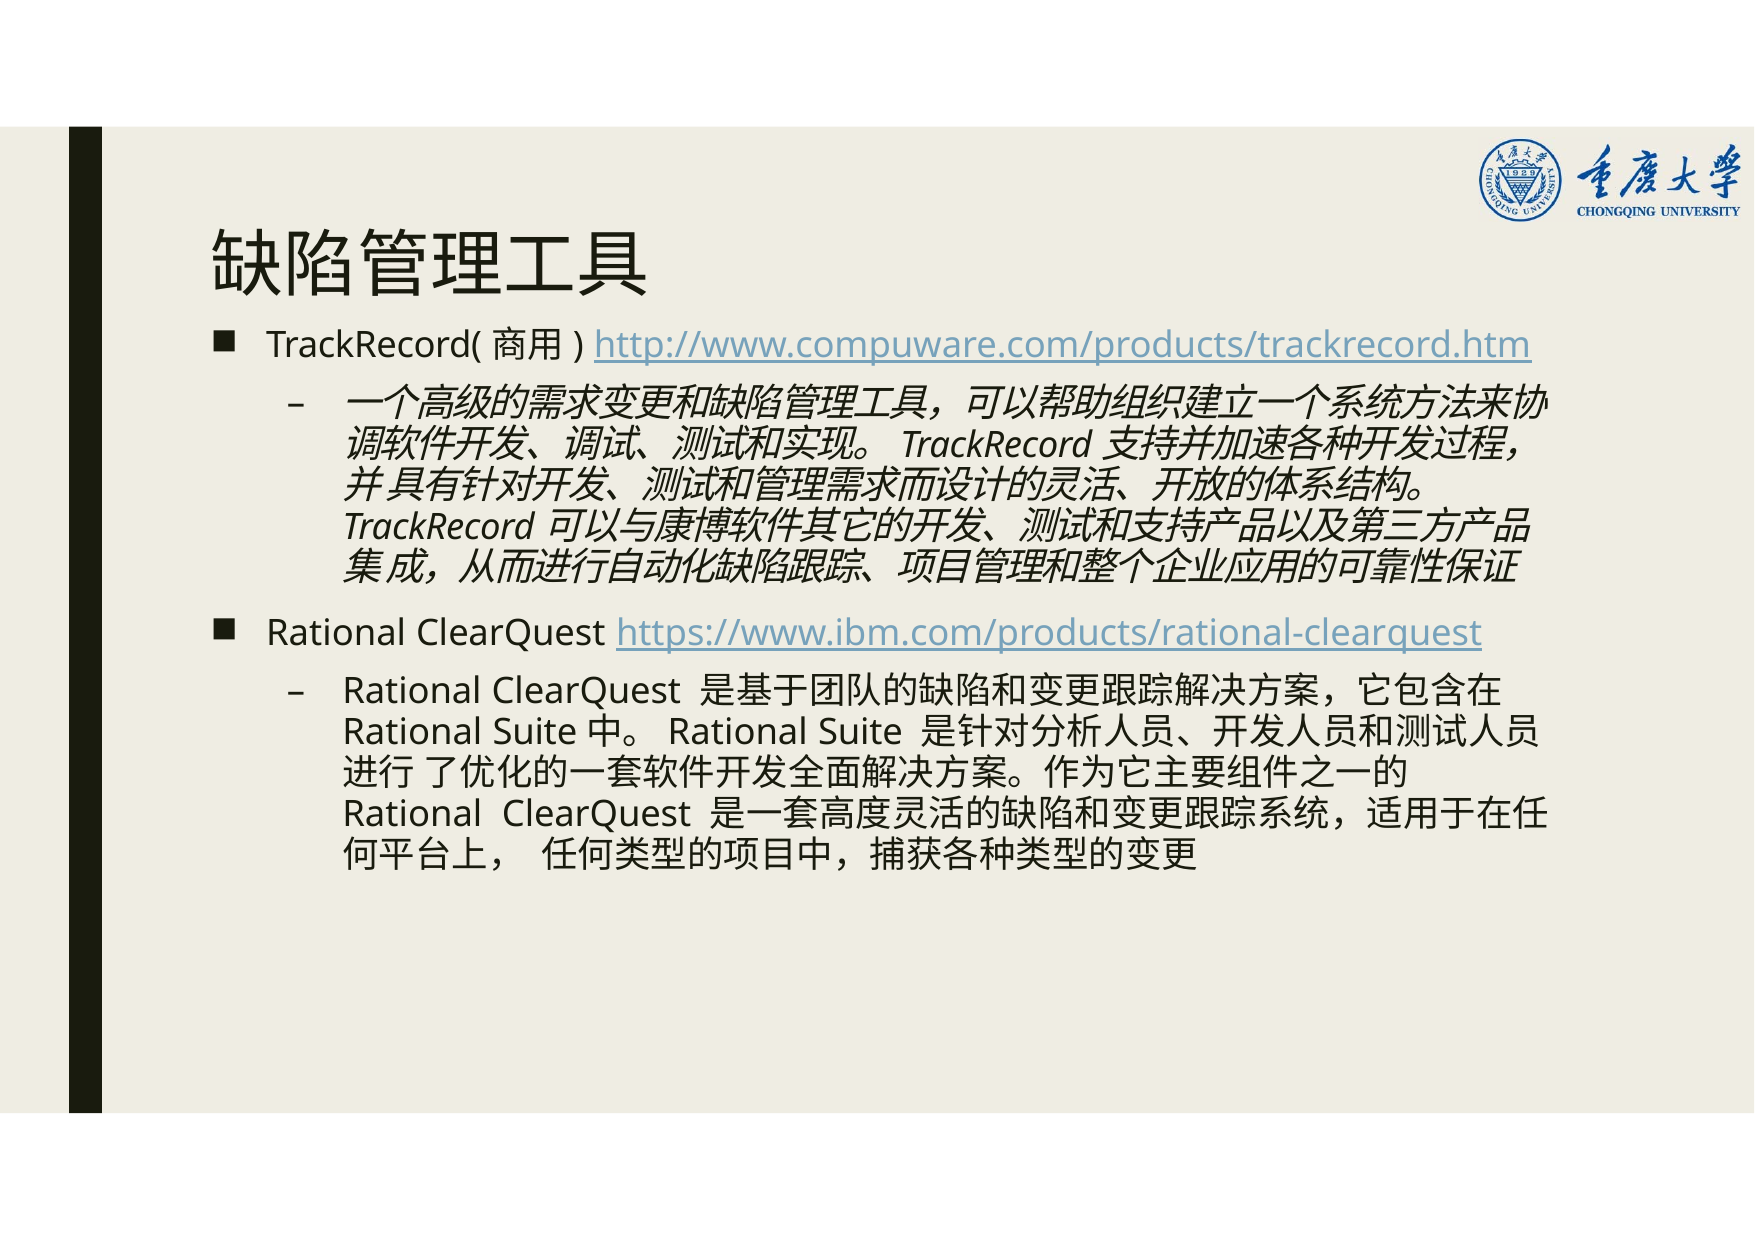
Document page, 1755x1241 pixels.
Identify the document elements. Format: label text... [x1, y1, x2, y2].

text_box TrackRecord(商用) http://www.compuware.com/products/trackrecord.htm 一个高级的需求变更和缺陷管理工具，可以帮助组织建立一个系统方法来协 调软件开发、调试、测试和实现。TrackRecord支持并加速各种开发过程，并 具有针对开发、测试和管理需求而设计的灵活、开放的体系结构。 TrackRecord可以与康博软件其它的开发、测试和支持产品以及第三方产品集 成，从而进行自动化缺陷跟踪、项目管理和整个企业应用的可靠性保证 Rational ClearQuest https://www.ibm.com/products/rational-clearquest Rational ClearQuest 是基于团队的缺陷和变更跟踪解决方案，它包含在 Rational Suite中。Rational Suite 是针对分析人员、开发人员和测试人员进行 了优化的一套软件开发全面解决方案。作为它主要组件之一的Rational ClearQuest 是一套高度灵活的缺陷和变更跟踪系统，适用于在任何平台上， 任何类型的项目中，捕获各种类型的变更 [208, 311, 1559, 876]
title 缺陷管理工具 [208, 215, 652, 311]
picture [1478, 137, 1741, 222]
